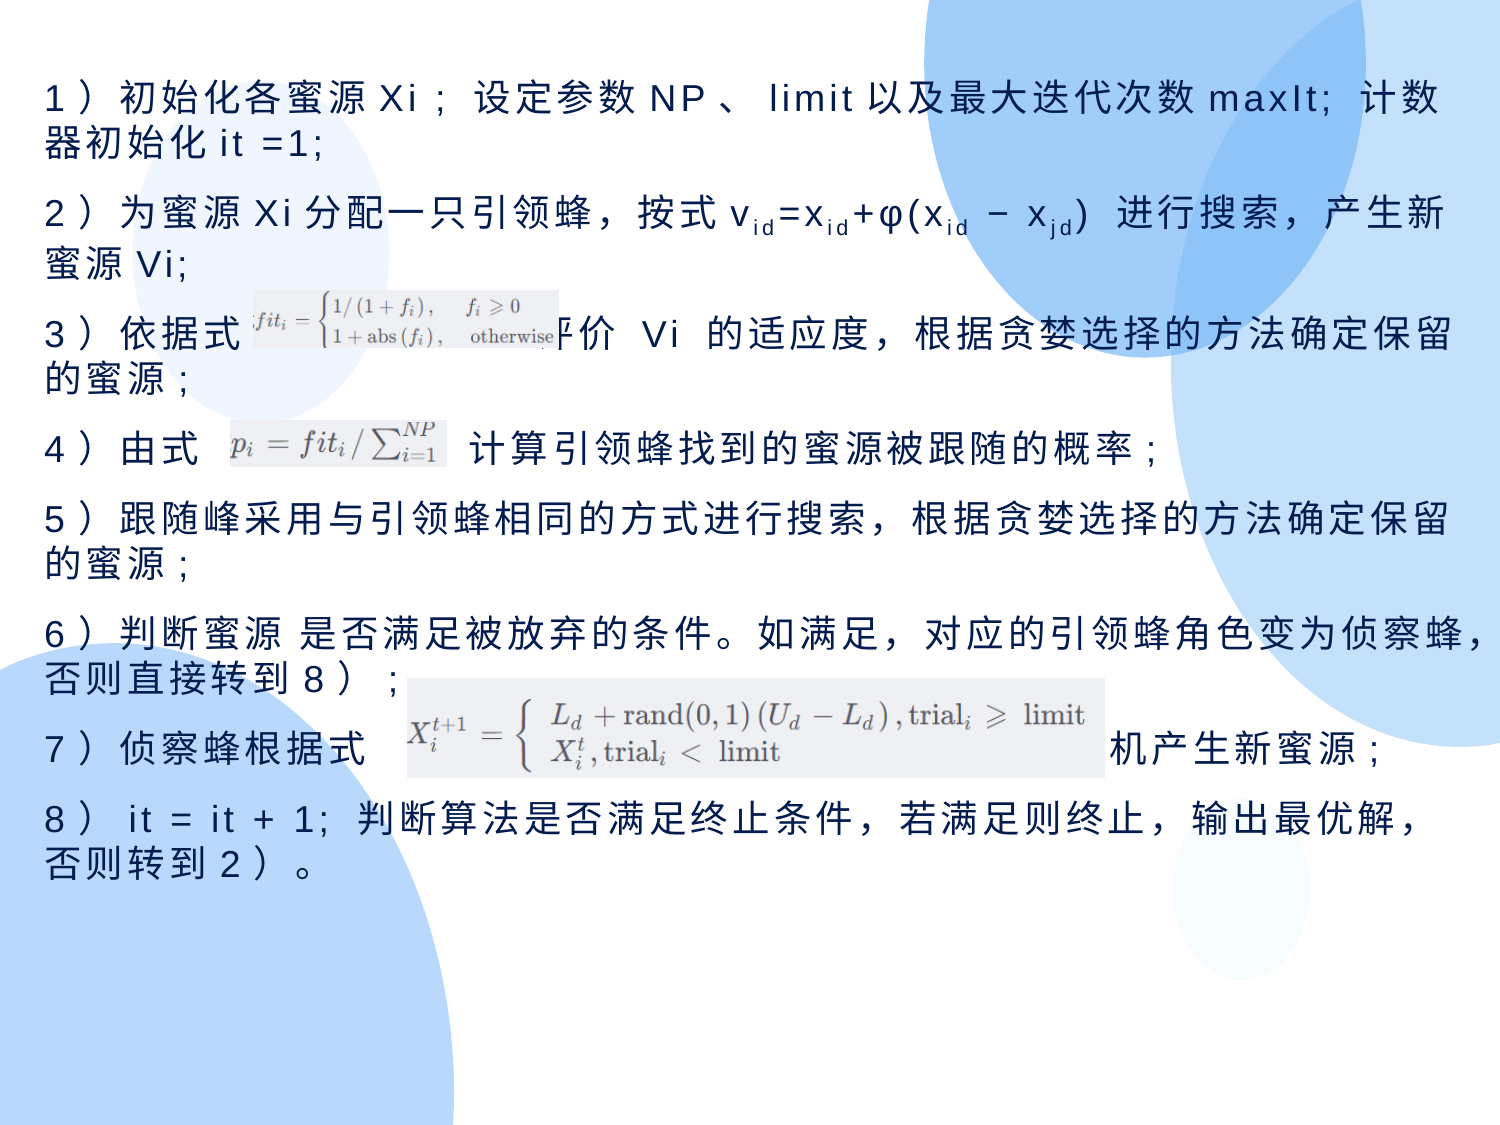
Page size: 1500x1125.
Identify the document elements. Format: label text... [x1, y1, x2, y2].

picture [230, 420, 447, 467]
picture [407, 678, 1105, 778]
text_box 1）初始化各蜜源Xi ; 设定参数NP、limit以及最大迭代次数maxIt; 计数器初始化it =1; 2）为蜜源Xi分配一只引领蜂，按式vid=xid+φ(xid − xjd) 进行搜索，产生新蜜源Vi; 3）依据式 评价 Vi 的适应度，根据贪婪选择的方法确定保留的蜜源; 4）由式 计算引领蜂找到的蜜源被跟随的概率; 5）跟随峰采用与引领蜂相同的方式进行搜索，根据贪婪选择的方法确定保留的蜜源; 6）判断蜜源 是否满足被放弃的条件。如满足，对应的引领蜂角色变为侦察蜂，否则直接转到8）; 7）侦察蜂根据式 随机产生新蜜源; 8）it = it + 1; 判断算法是否满足终止条件，若满足则终止，输出最优解，否则转到2）。 [29, 66, 1483, 893]
picture [253, 290, 559, 348]
